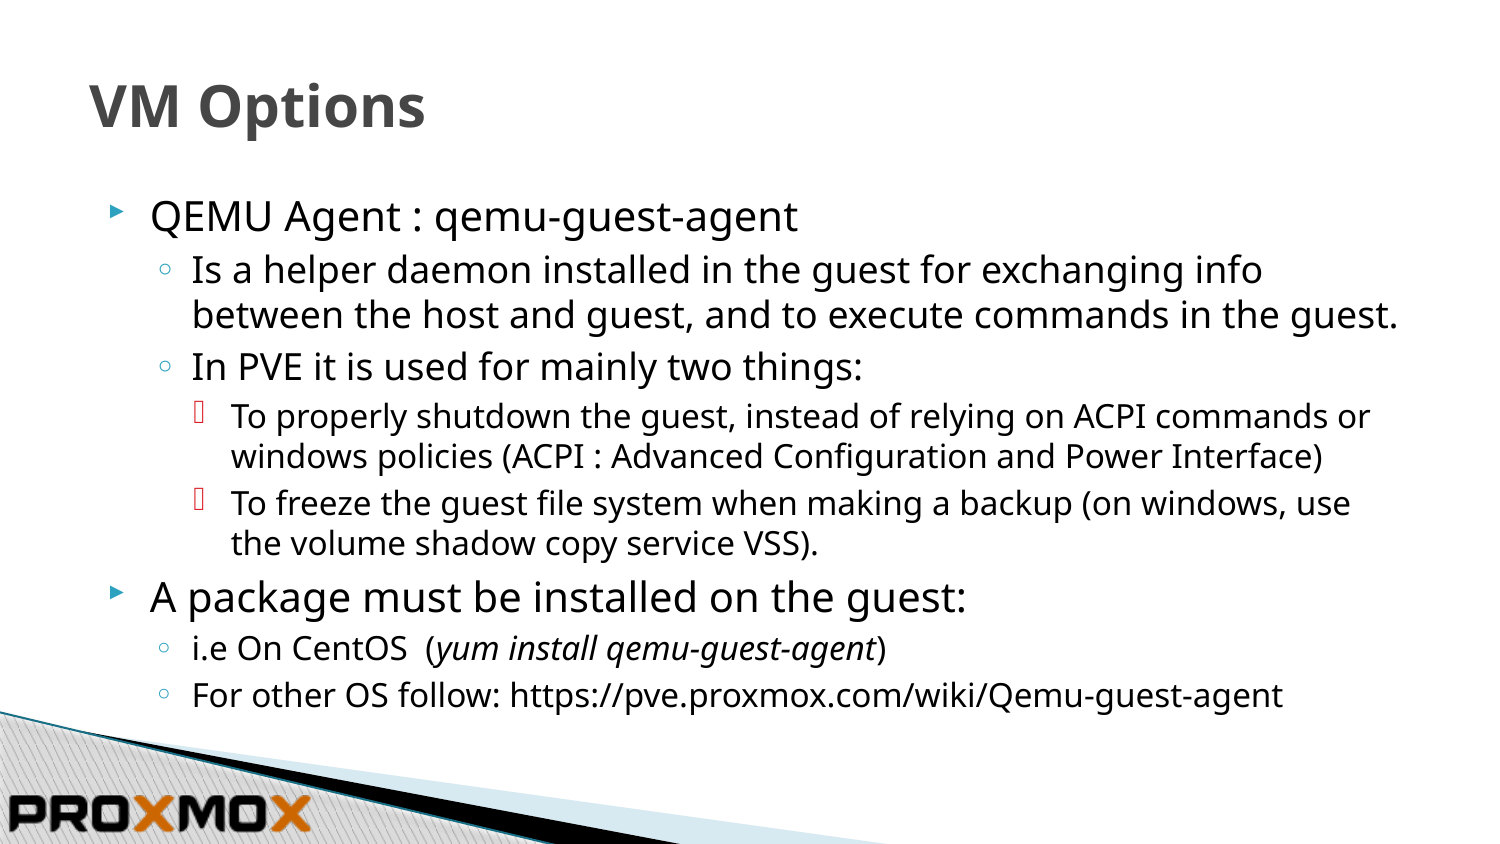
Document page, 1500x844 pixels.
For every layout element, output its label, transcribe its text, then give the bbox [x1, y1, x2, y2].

list QEMU Agent : qemu-guest-agent Is a helper daemon installed in the guest for exchanging info between the host and guest, and to execute commands in the guest. In PVE it is used for mainly two things: To properly shutdown the guest, instead of relying on ACPI commands or windows policies (ACPI : Advanced Configuration and Power Interface) To freeze the guest file system when making a backup (on windows, use the volume shadow copy service VSS). A package must be installed on the guest: i.e On CentOS (yum install qemu-guest-agent) For other OS follow: https://pve.proxmox.com/wiki/Qemu-guest-agent [75, 182, 1425, 740]
title VM Options [75, 33, 1425, 175]
picture [0, 784, 326, 839]
